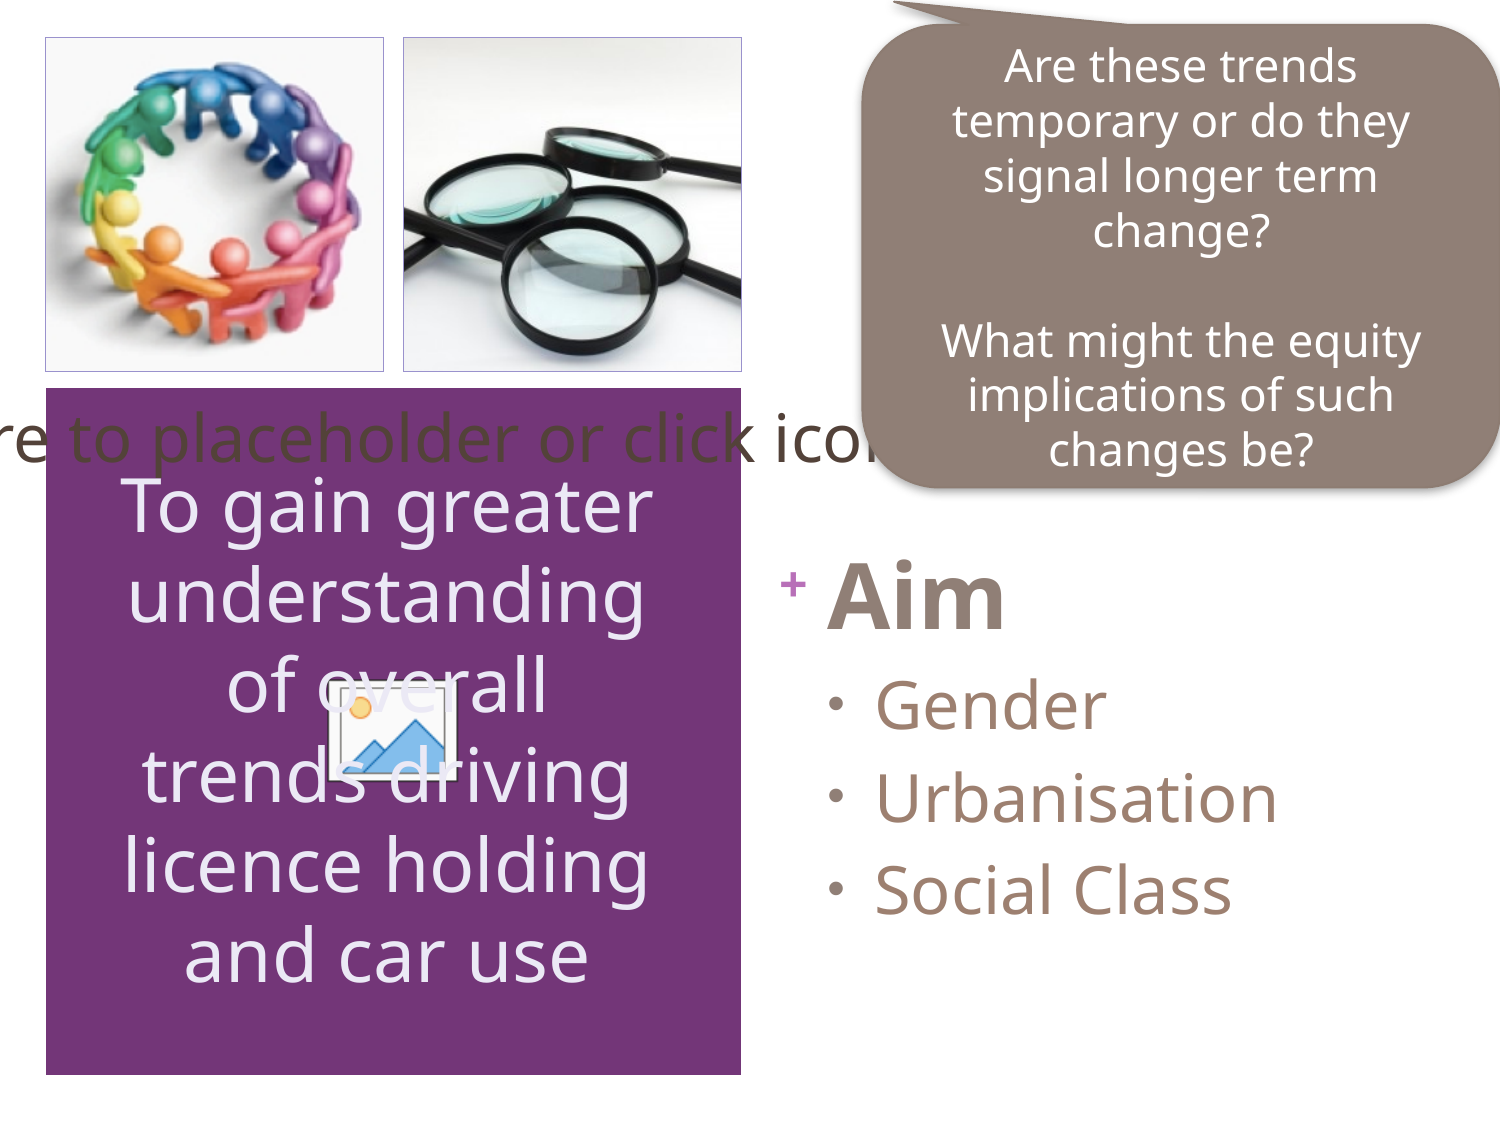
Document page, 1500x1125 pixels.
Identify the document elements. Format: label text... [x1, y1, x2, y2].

picture [44, 387, 742, 1076]
list Gender Urbanisation Social Class [812, 655, 1323, 1008]
text_box Are these trends temporary or do they signal longer term change? What might the equity implications of such changes be? [861, 0, 1500, 489]
picture [45, 36, 384, 373]
title Aim [812, 512, 1323, 655]
picture [403, 36, 742, 373]
